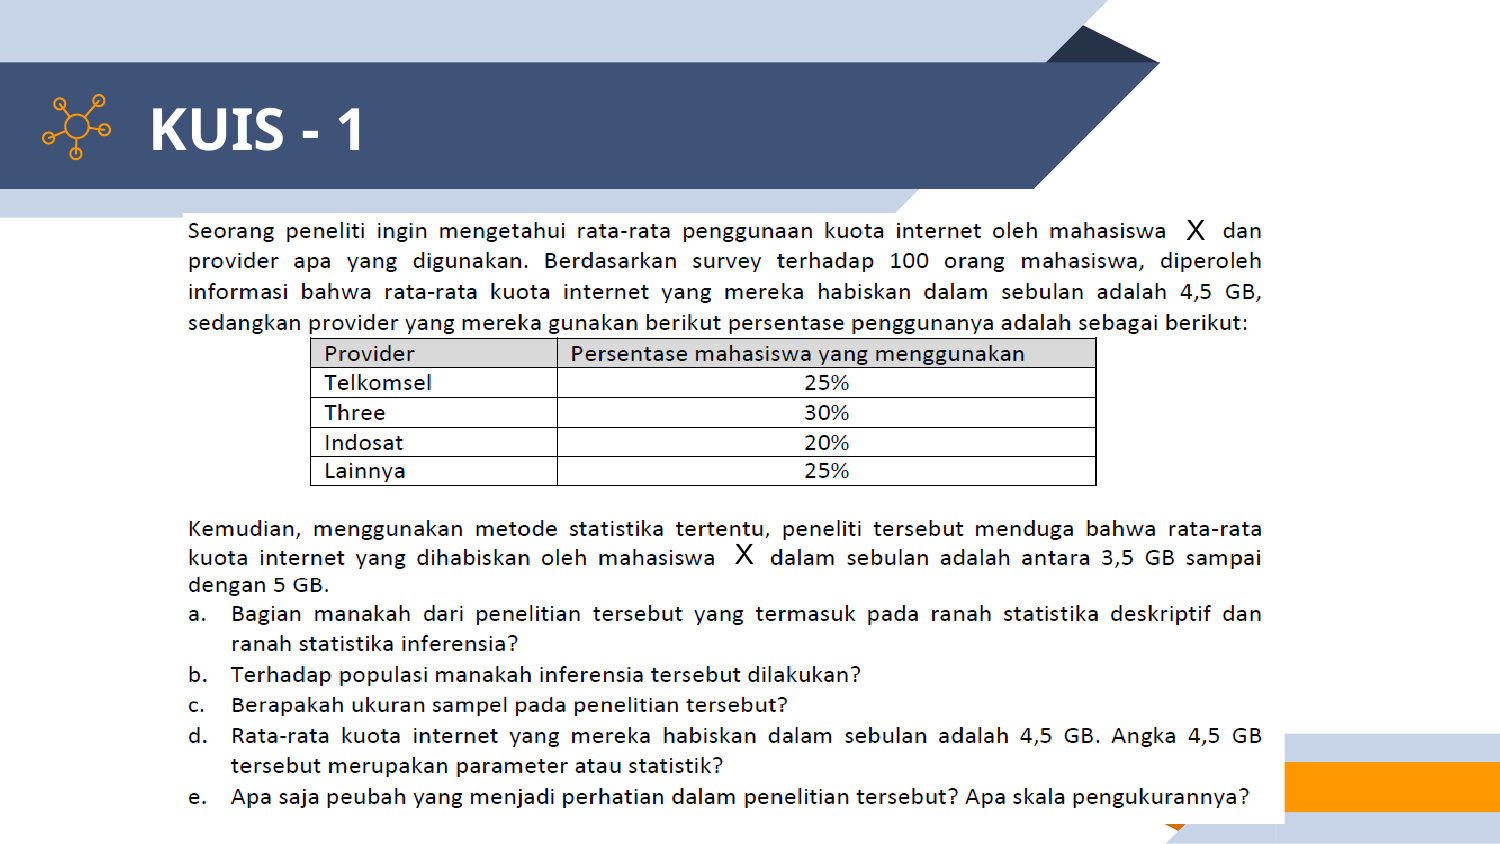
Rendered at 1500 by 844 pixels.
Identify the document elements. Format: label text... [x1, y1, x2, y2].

slide_number 1 [1290, 760, 1494, 813]
title KUIS - 1 [133, 64, 997, 190]
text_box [182, 213, 1286, 825]
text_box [42, 94, 111, 160]
